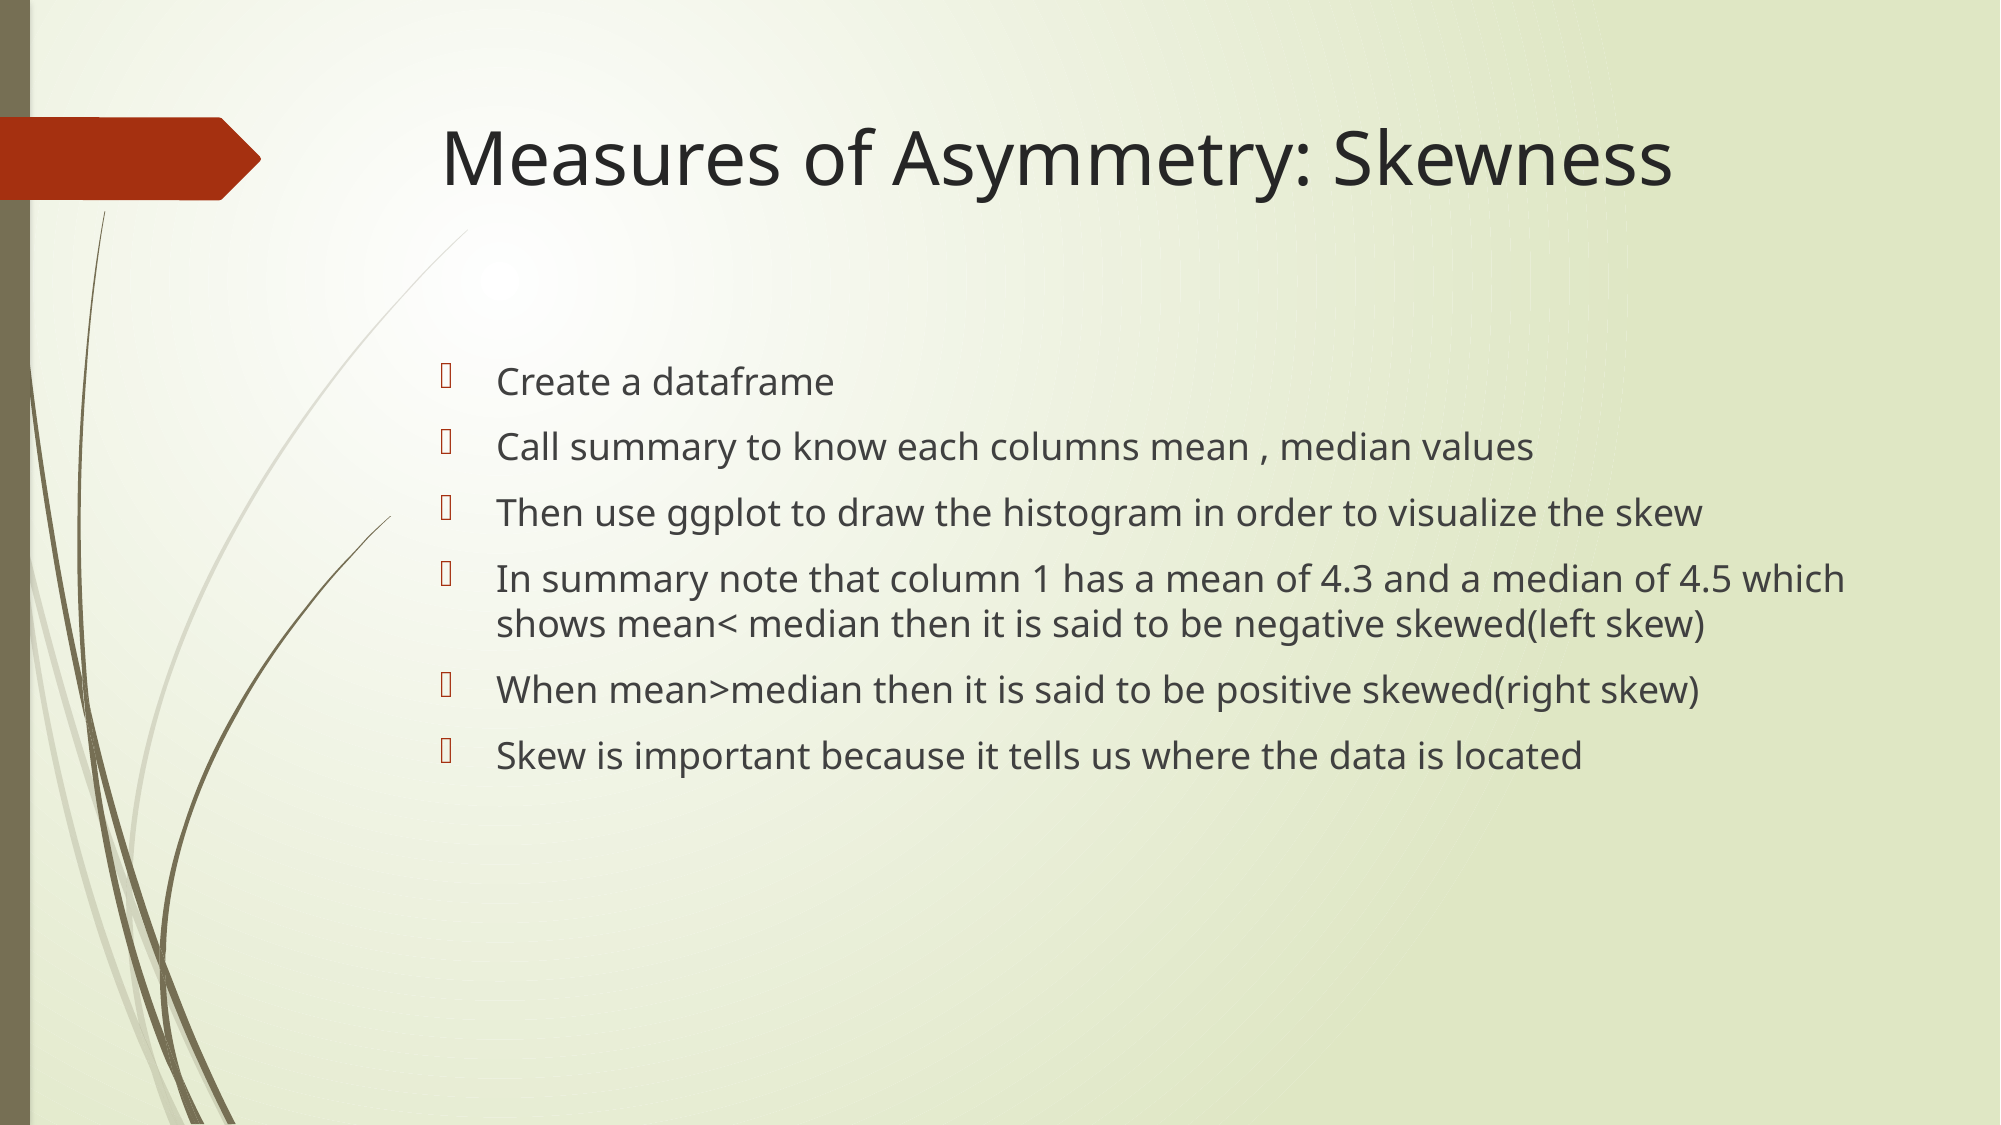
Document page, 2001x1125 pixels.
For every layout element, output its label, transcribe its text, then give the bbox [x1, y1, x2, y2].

title Measures of Asymmetry: Skewness [425, 102, 1888, 313]
list Create a dataframe Call summary to know each columns mean , median values Then use ggplot to draw the histogram in order to visualize the skew In summary note that column 1 has a mean of 4.3 and a median of 4.5 which shows mean< median then it is said to be negative skewed(left skew) When mean>median then it is said to be positive skewed(right skew) Skew is important because it tells us where the data is located [424, 350, 1888, 970]
